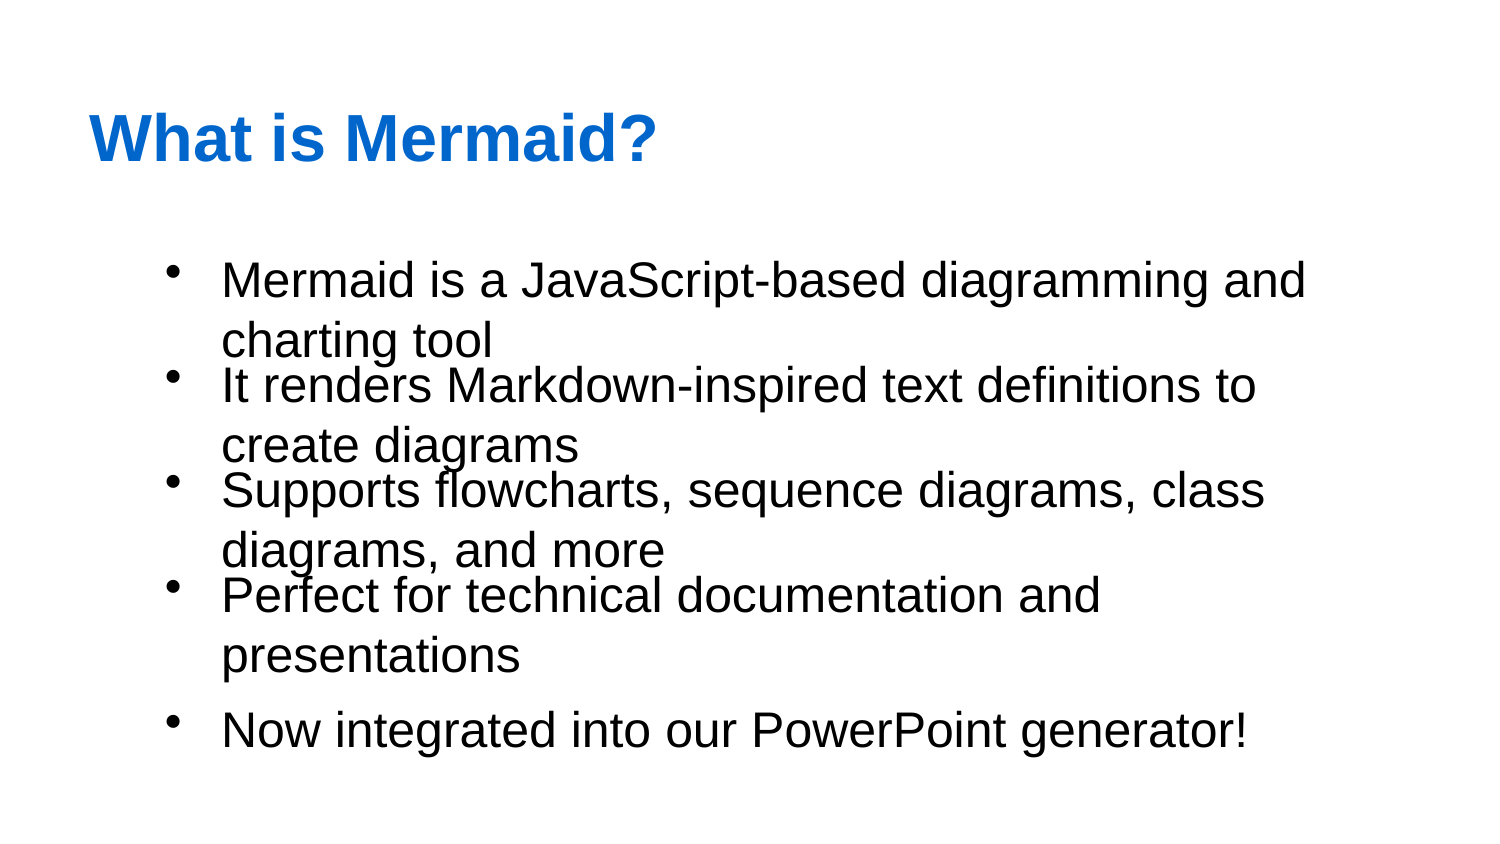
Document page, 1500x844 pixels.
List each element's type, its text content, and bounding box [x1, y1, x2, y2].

text_box What is Mermaid? [74, 74, 1425, 195]
text_box Supports flowcharts, sequence diagrams, class diagrams, and more [149, 479, 1350, 555]
text_box Mermaid is a JavaScript-based diagramming and charting tool [149, 269, 1350, 345]
text_box Perfect for technical documentation and presentations [149, 584, 1350, 660]
text_box It renders Markdown-inspired text definitions to create diagrams [149, 374, 1350, 450]
text_box Now integrated into our PowerPoint generator! [149, 689, 1350, 765]
